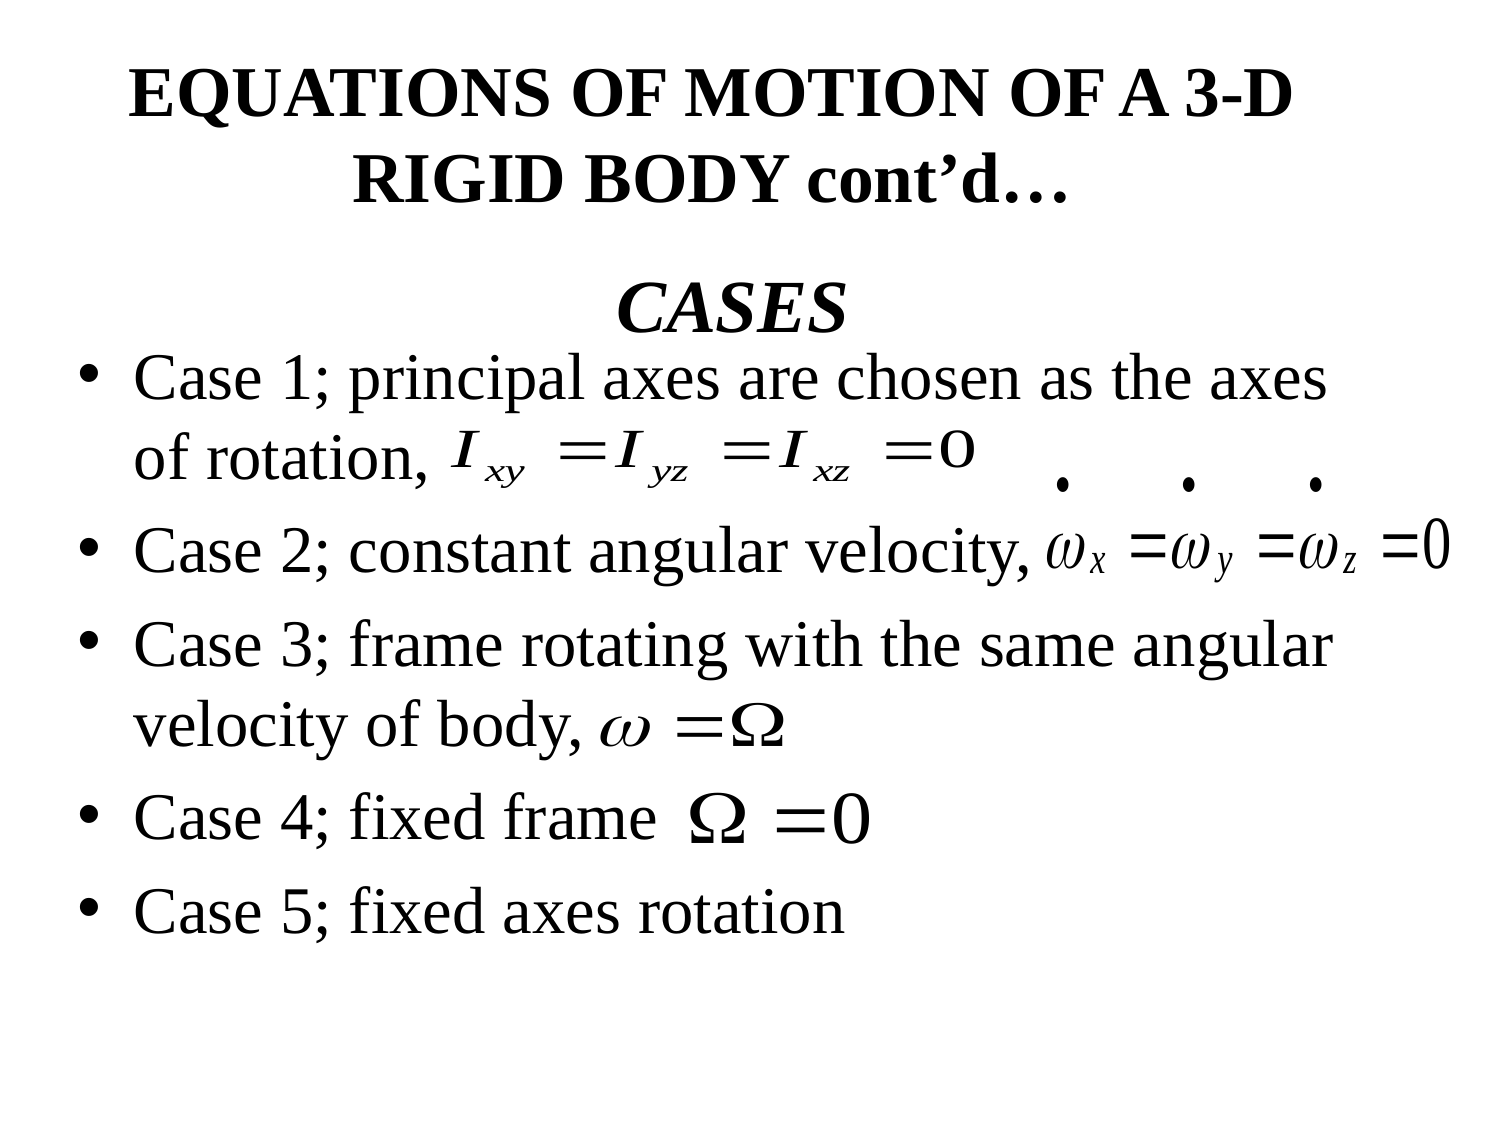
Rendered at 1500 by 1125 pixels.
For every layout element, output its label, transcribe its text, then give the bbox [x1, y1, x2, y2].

list Case 1; principal axes are chosen as the axes of rotation, Case 2; constant angular velocity, Case 3; frame rotating with the same angular velocity of body, Case 4; fixed frame Case 5; fixed axes rotation [62, 324, 1413, 1068]
text_box CASES [601, 249, 865, 355]
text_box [1037, 449, 1463, 601]
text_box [437, 412, 988, 501]
title EQUATIONS OF MOTION OF A 3-D RIGID BODY cont’d… [37, 37, 1388, 225]
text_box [587, 687, 801, 763]
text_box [674, 774, 888, 863]
